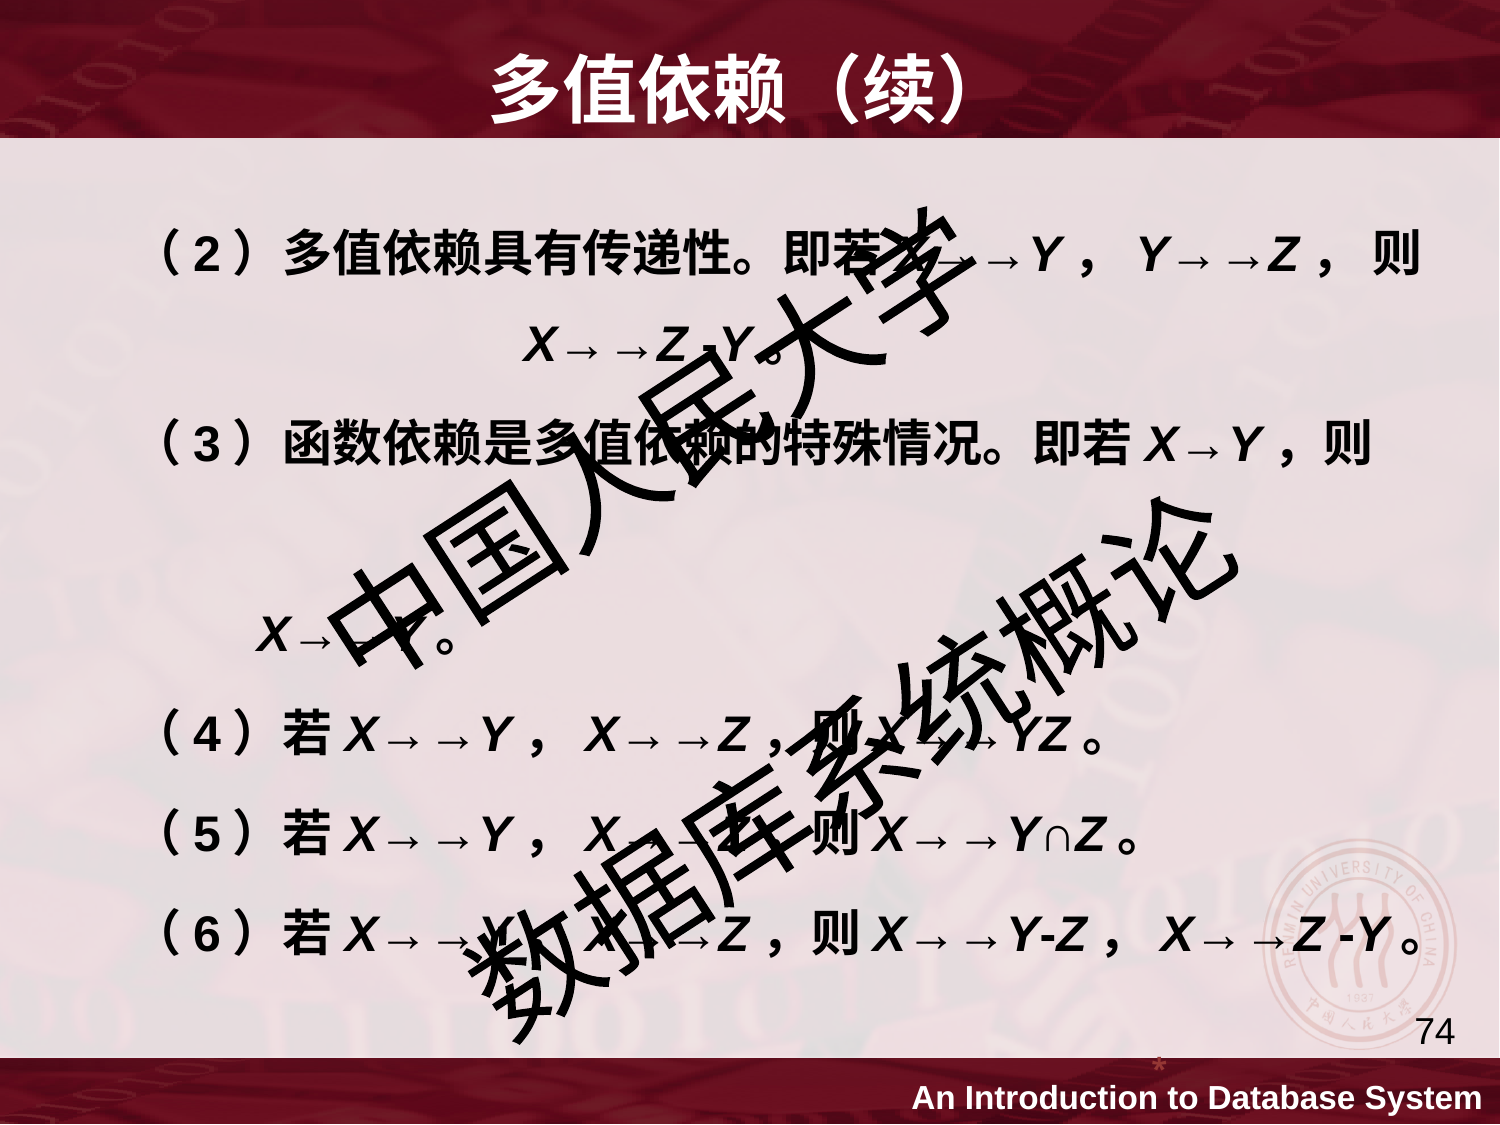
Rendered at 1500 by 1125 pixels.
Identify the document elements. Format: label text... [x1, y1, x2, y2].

text_box * [1136, 1042, 1430, 1093]
title 多值依赖（续） [74, 0, 1426, 181]
picture [0, 0, 1500, 1125]
list （2）多值依赖具有传递性。即若X→→Y，Y→→Z， 则 X→→Z -Y。 （3）函数依赖是多值依赖的特殊情况。即若X→Y，则 X→→Y。 （4）若X→→Y，X→→Z，则X→→YZ。 （5）若X→→Y，X→→Z，则X→→Y∩Z。 （6）若X→→Y，X→→Z，则X→→Y-Z，X→→Z -Y。 [40, 184, 1471, 981]
